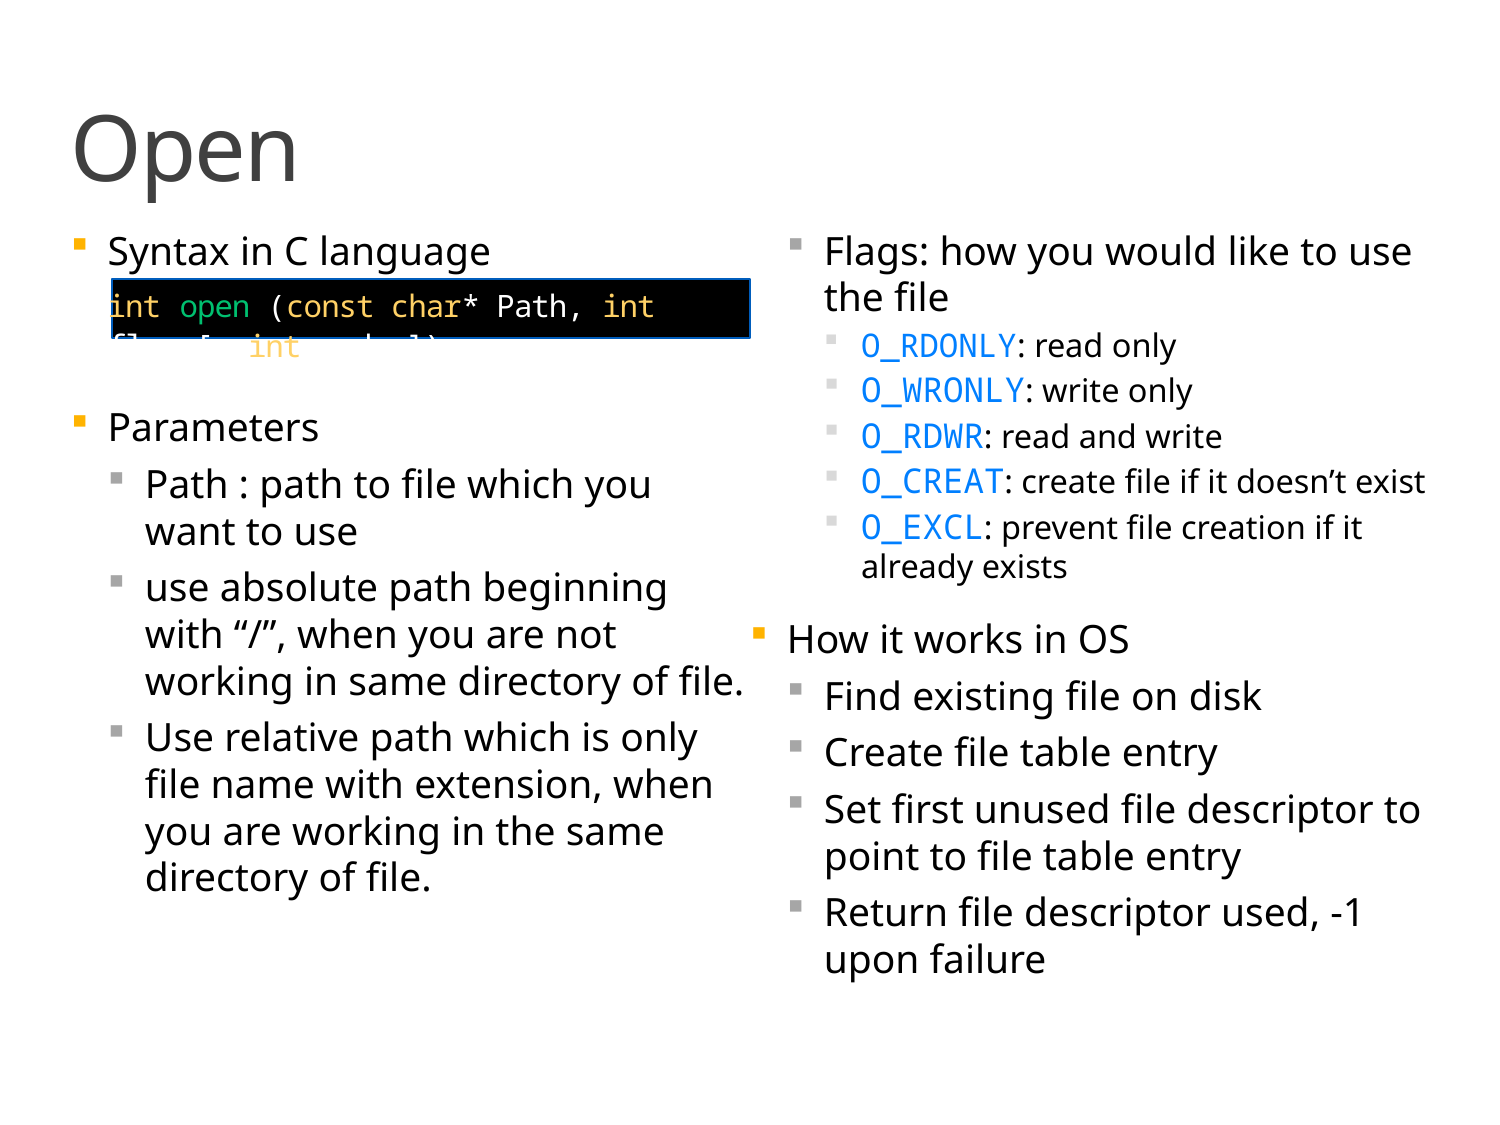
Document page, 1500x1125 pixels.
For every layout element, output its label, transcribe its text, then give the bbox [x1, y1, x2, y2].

title Open [70, 104, 1430, 223]
list Syntax in C language int open (const char* Path, int flags[, int mode ]); Parameters Path : path to file which you want to use use absolute path beginning with “/”, when you are not working in same directory of file. Use relative path which is only file name with extension, when you are working in the same directory of file. Flags: how you would like to use the file O_RDONLY: read only O_WRONLY: write only O_RDWR: read and write O_CREAT: create file if it doesn’t exist O_EXCL: prevent file creation if it already exists How it works in OS Find existing file on disk Create file table entry Set first unused file descriptor to point to file table entry Return file descriptor used, -1 upon failure [70, 226, 1430, 1065]
